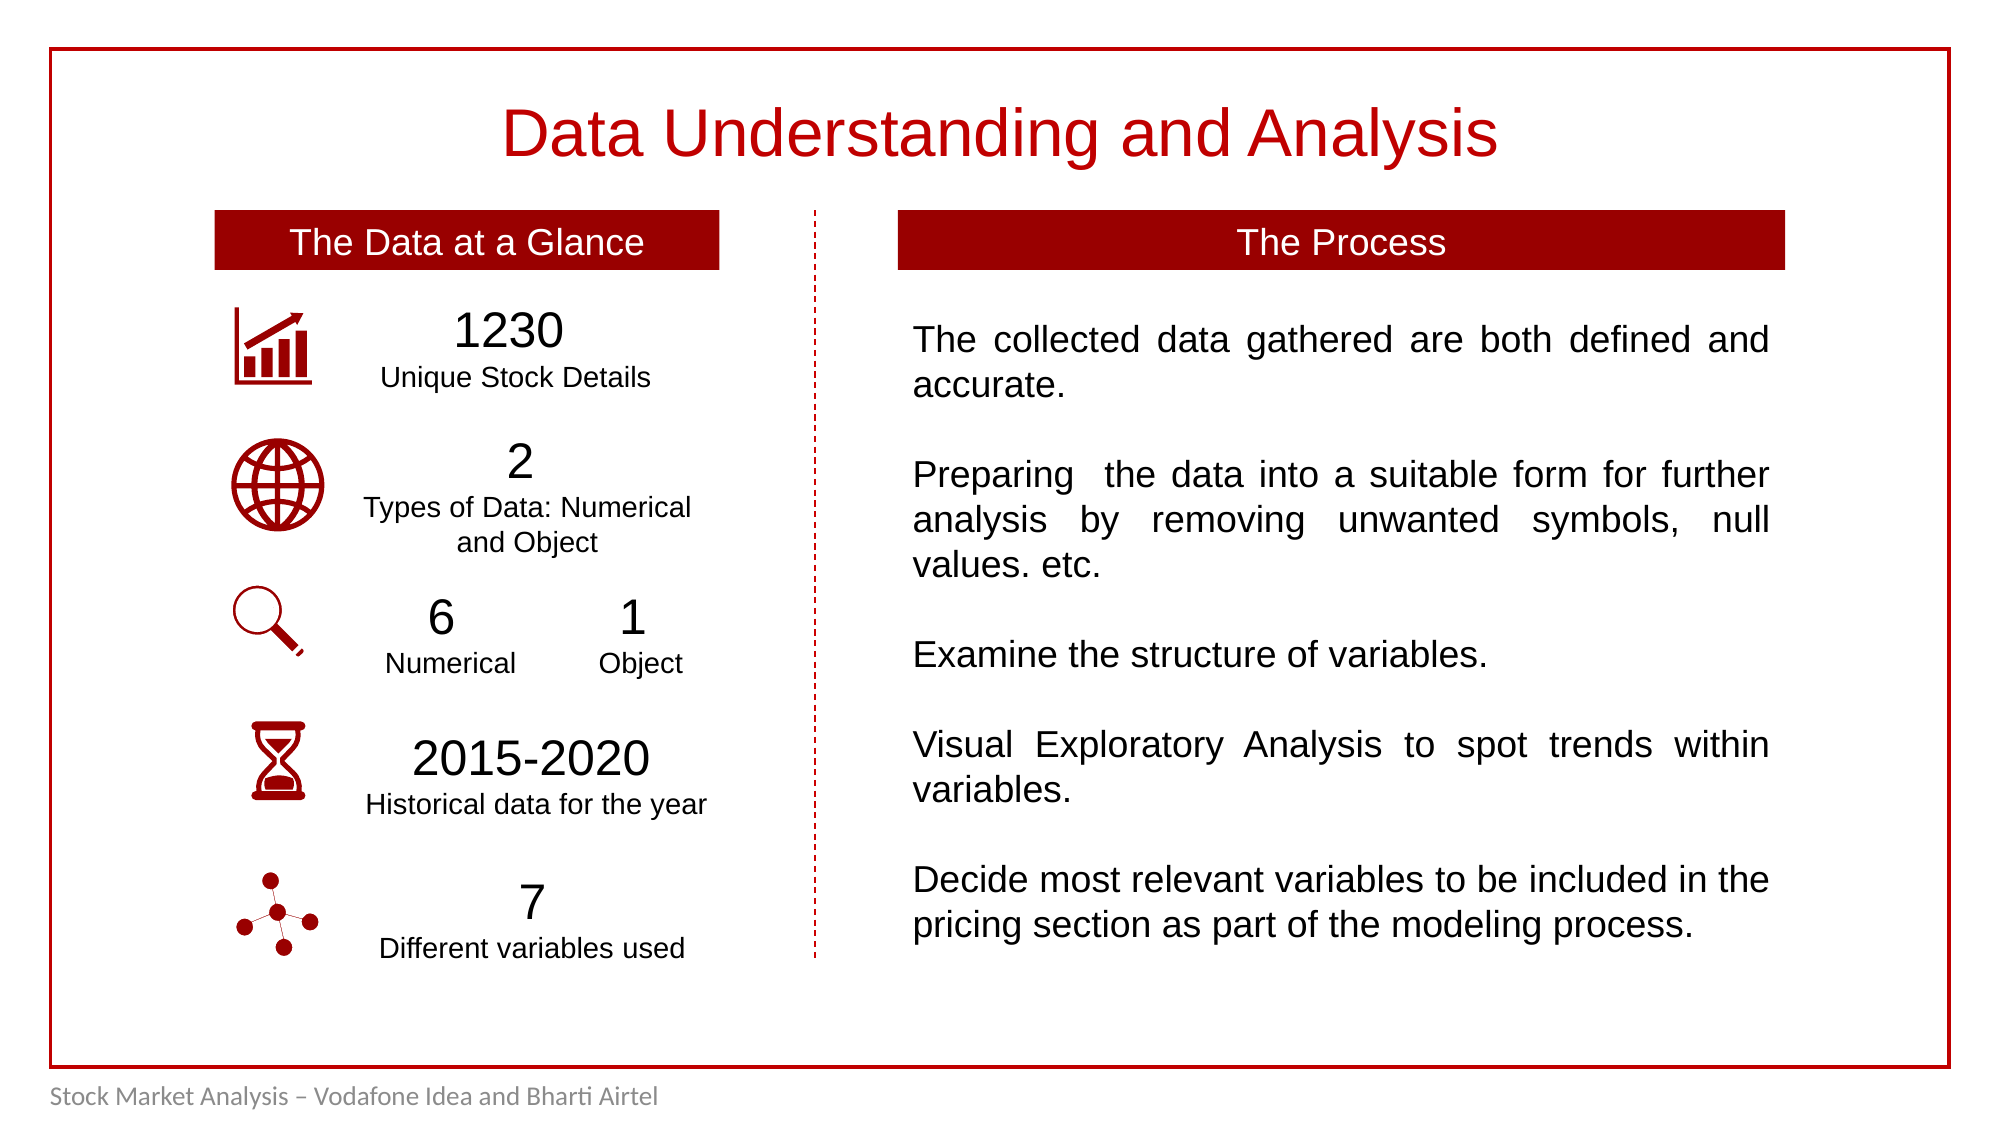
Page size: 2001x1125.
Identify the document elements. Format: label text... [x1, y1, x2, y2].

text_box The Data at a Glance [214, 210, 720, 270]
text_box [233, 869, 322, 960]
text_box 2 Types of Data: Numerical and Object [331, 421, 724, 566]
text_box [234, 306, 313, 386]
text_box Data Understanding and Analysis [50, 81, 1950, 178]
text_box [229, 582, 308, 661]
text_box 2015-2020 Historical data for the year [325, 717, 724, 828]
text_box [230, 437, 326, 533]
text_box The Process [897, 210, 1786, 270]
text_box 7 Different variables used [342, 861, 724, 972]
footer Stock Market Analysis – Vodafone Idea and Bharti Airtel [34, 1065, 862, 1125]
text_box 6 1 Numerical Object [329, 576, 720, 687]
text_box [250, 720, 307, 802]
text_box [50, 178, 1950, 1068]
text_box 1230 Unique Stock Details [316, 290, 715, 401]
text_box [50, 48, 1950, 81]
text_box The collected data gathered are both defined and accurate. Preparing the data into a suitable form for further analysis by removing unwanted symbols, null values. etc. Examine the structure of variables. Visual Exploratory Analysis to spot trends within variables. Decide most relevant variables to be included in the pricing section as part of the modeling process. [897, 307, 1786, 953]
